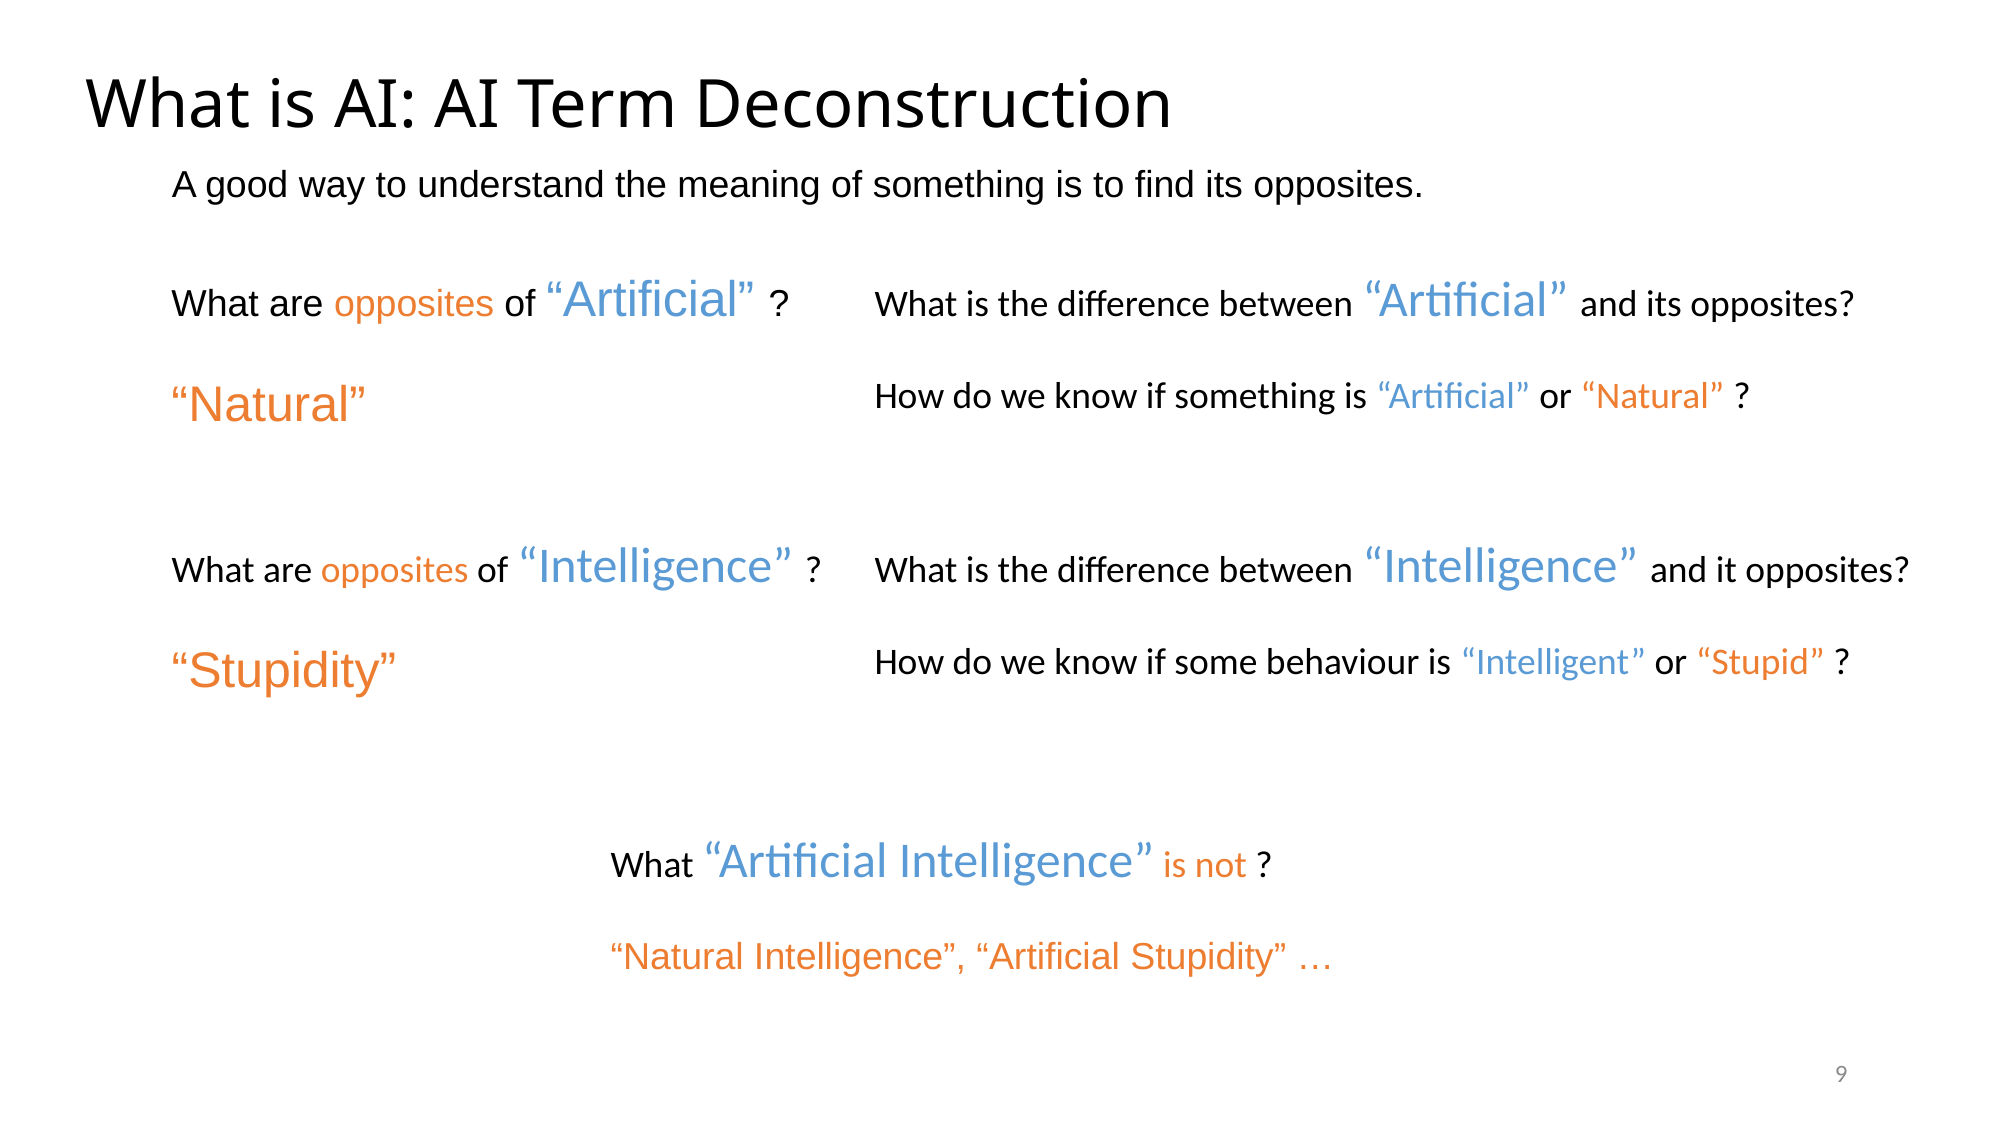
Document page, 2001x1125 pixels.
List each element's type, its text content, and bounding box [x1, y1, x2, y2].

text_box What “Artificial Intelligence” is not ? “Natural Intelligence”, “Artificial Stupidity” … [595, 819, 1357, 1030]
text_box What is the difference between “Artificial” and its opposites? How do we know if something is “Artificial” or “Natural” ? [859, 259, 1891, 424]
text_box A good way to understand the meaning of something is to find its opposites. [156, 144, 1891, 230]
slide_number 9 [1412, 1042, 1863, 1103]
text_box What are opposites of “Artificial” ? “Natural” [156, 259, 851, 439]
text_box What are opposites of “Intelligence” ? “Stupidity” [156, 524, 860, 705]
title What is AI: AI Term Deconstruction [70, 70, 1932, 142]
text_box What is the difference between “Intelligence” and it opposites? How do we know if some behaviour is “Intelligent” or “Stupid” ? [859, 524, 1949, 690]
